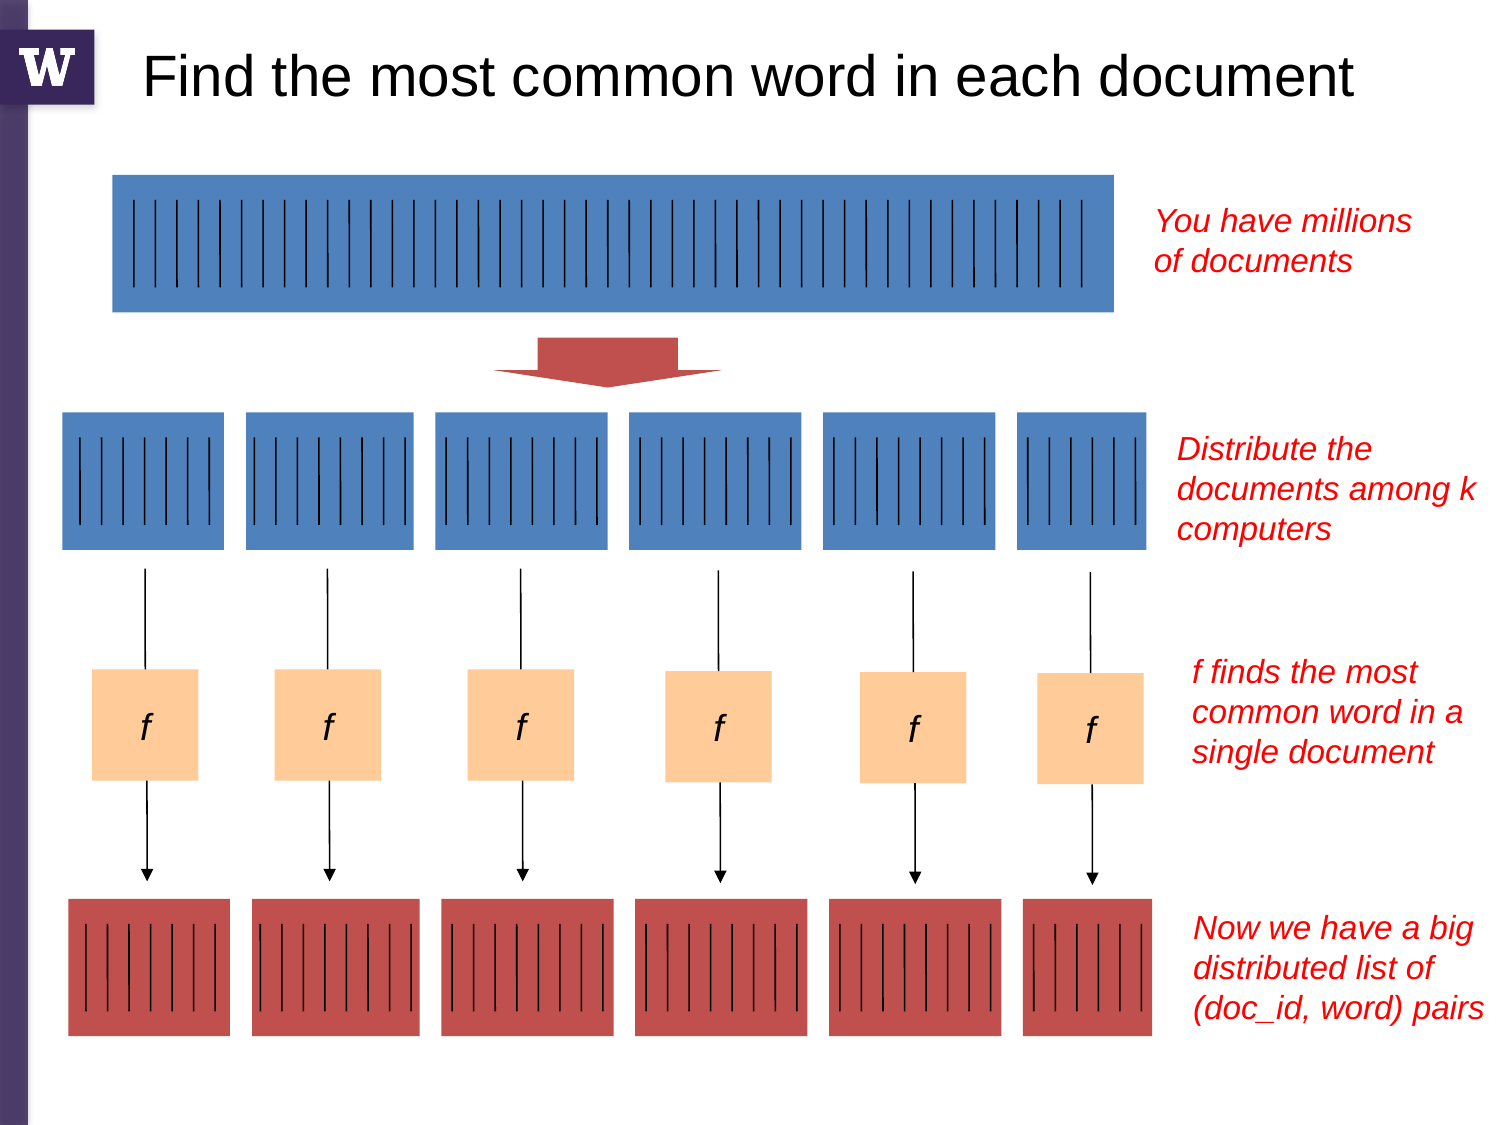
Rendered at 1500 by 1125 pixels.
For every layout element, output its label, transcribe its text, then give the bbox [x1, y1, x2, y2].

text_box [91, 568, 1500, 886]
text_box [112, 174, 1114, 313]
text_box You have millions of documents [1138, 191, 1450, 287]
picture [19, 48, 75, 86]
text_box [62, 337, 1500, 557]
text_box Find the most common word in each document [111, 30, 1388, 115]
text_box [68, 898, 1500, 1037]
